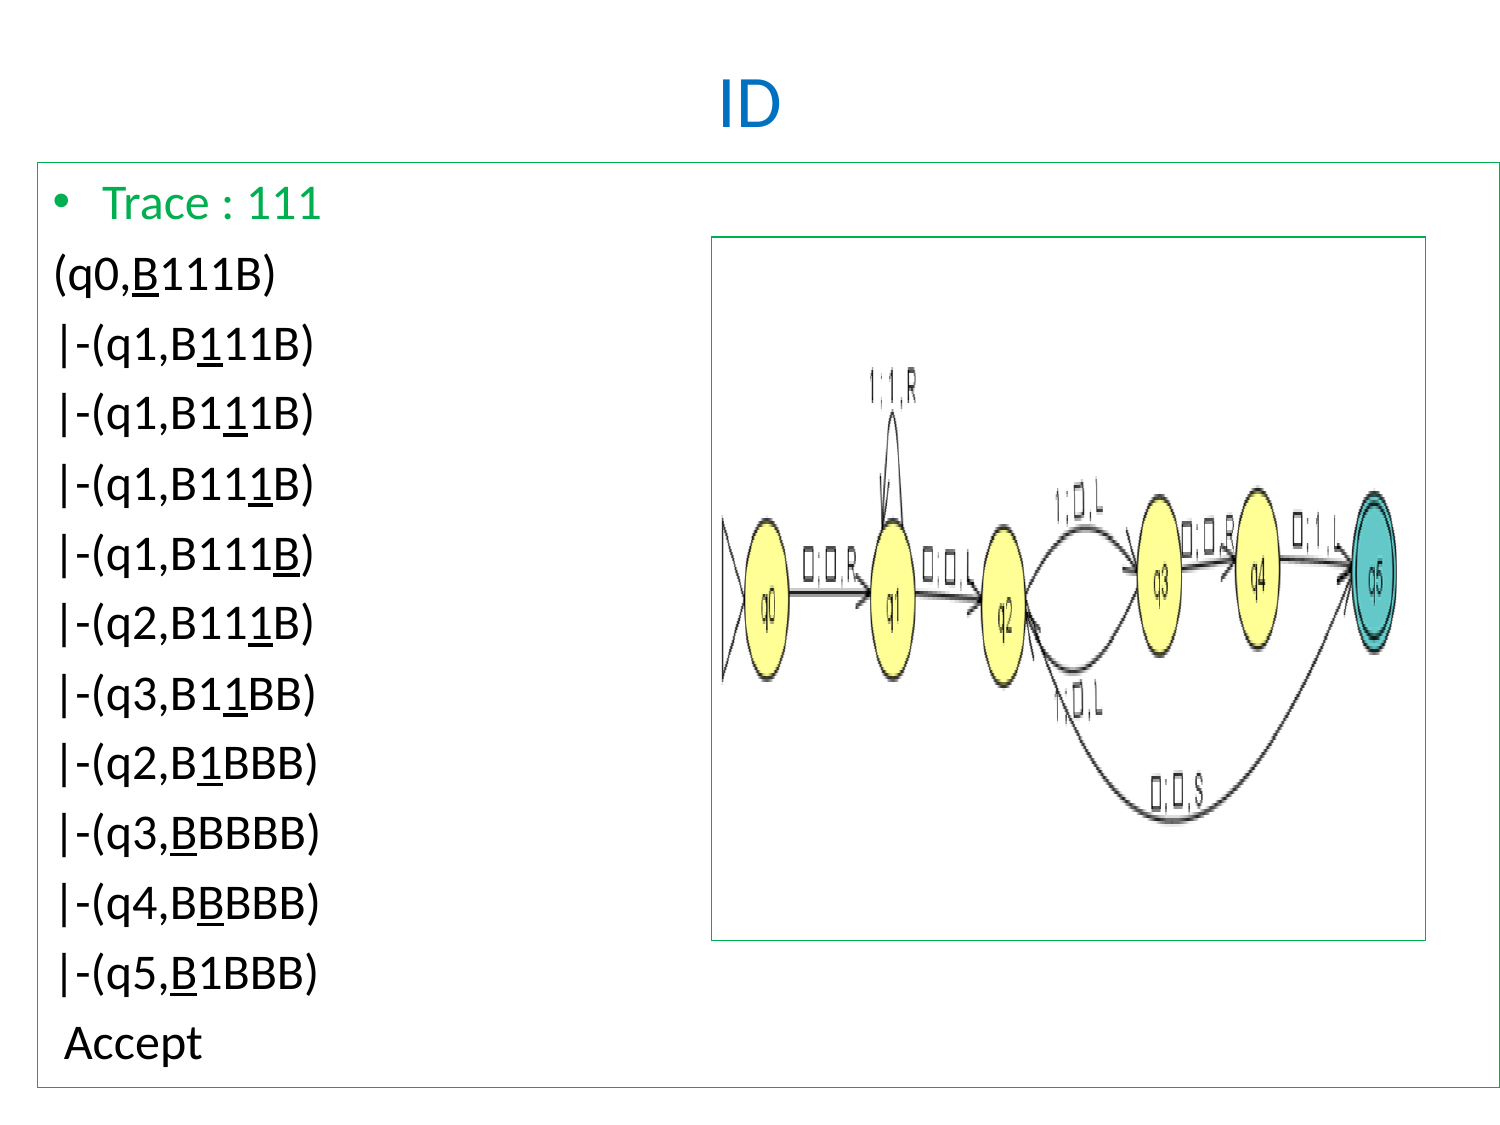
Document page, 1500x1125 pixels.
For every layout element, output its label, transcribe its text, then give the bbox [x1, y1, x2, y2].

picture [712, 237, 1426, 941]
title ID [75, 45, 1425, 150]
list Trace : 111 (q0,B111B) |-(q1,B111B) |-(q1,B111B) |-(q1,B111B) |-(q1,B111B) |-(q2,B111B) |-(q3,B11BB) |-(q2,B1BBB) |-(q3,BBBBB) |-(q4,BBBBB) |-(q5,B1BBB) Accept [37, 162, 1500, 1088]
